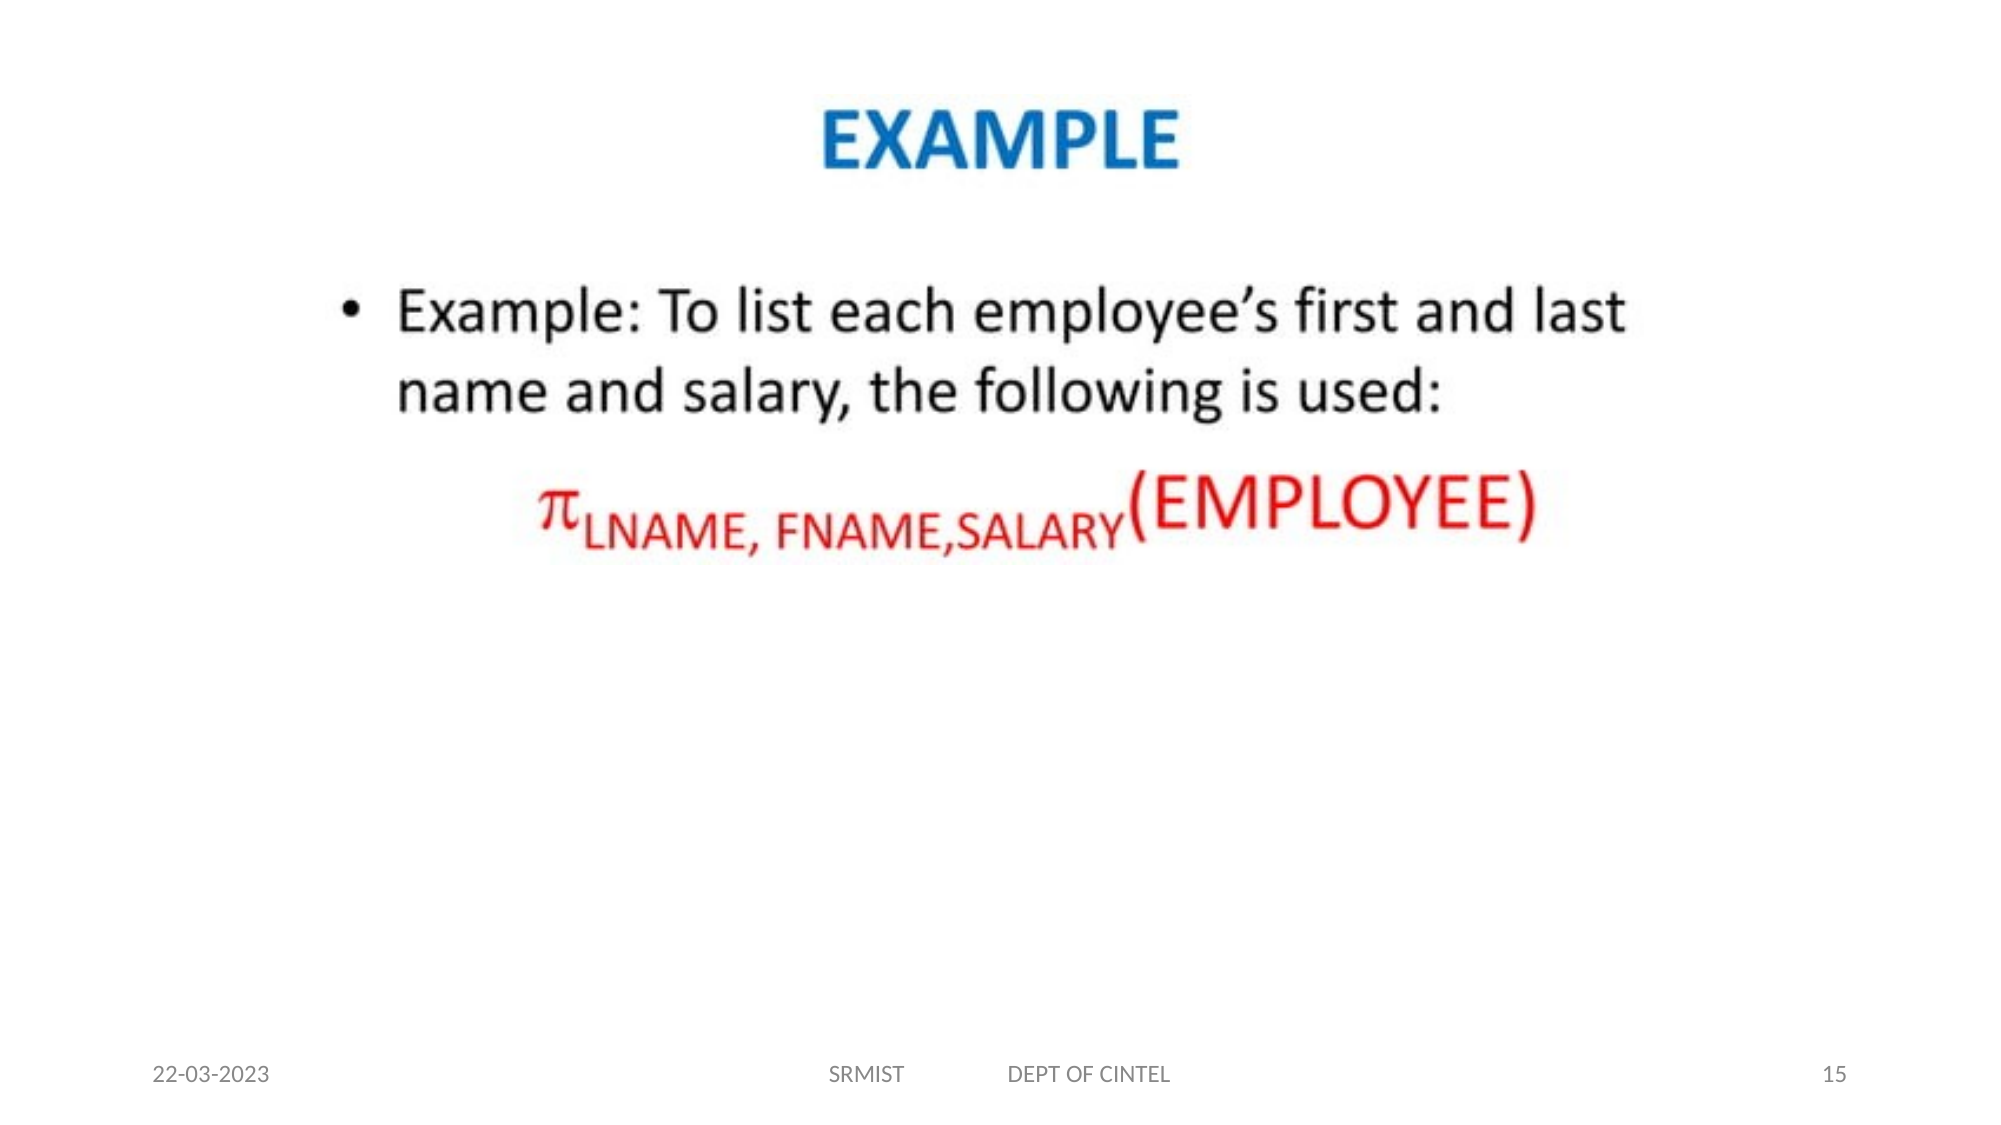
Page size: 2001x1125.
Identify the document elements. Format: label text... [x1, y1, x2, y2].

footer SRMIST DEPT OF CINTEL [662, 1042, 1338, 1103]
slide_number ‹#› [1412, 1042, 1863, 1103]
picture [325, 93, 1644, 566]
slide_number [137, 1042, 588, 1103]
